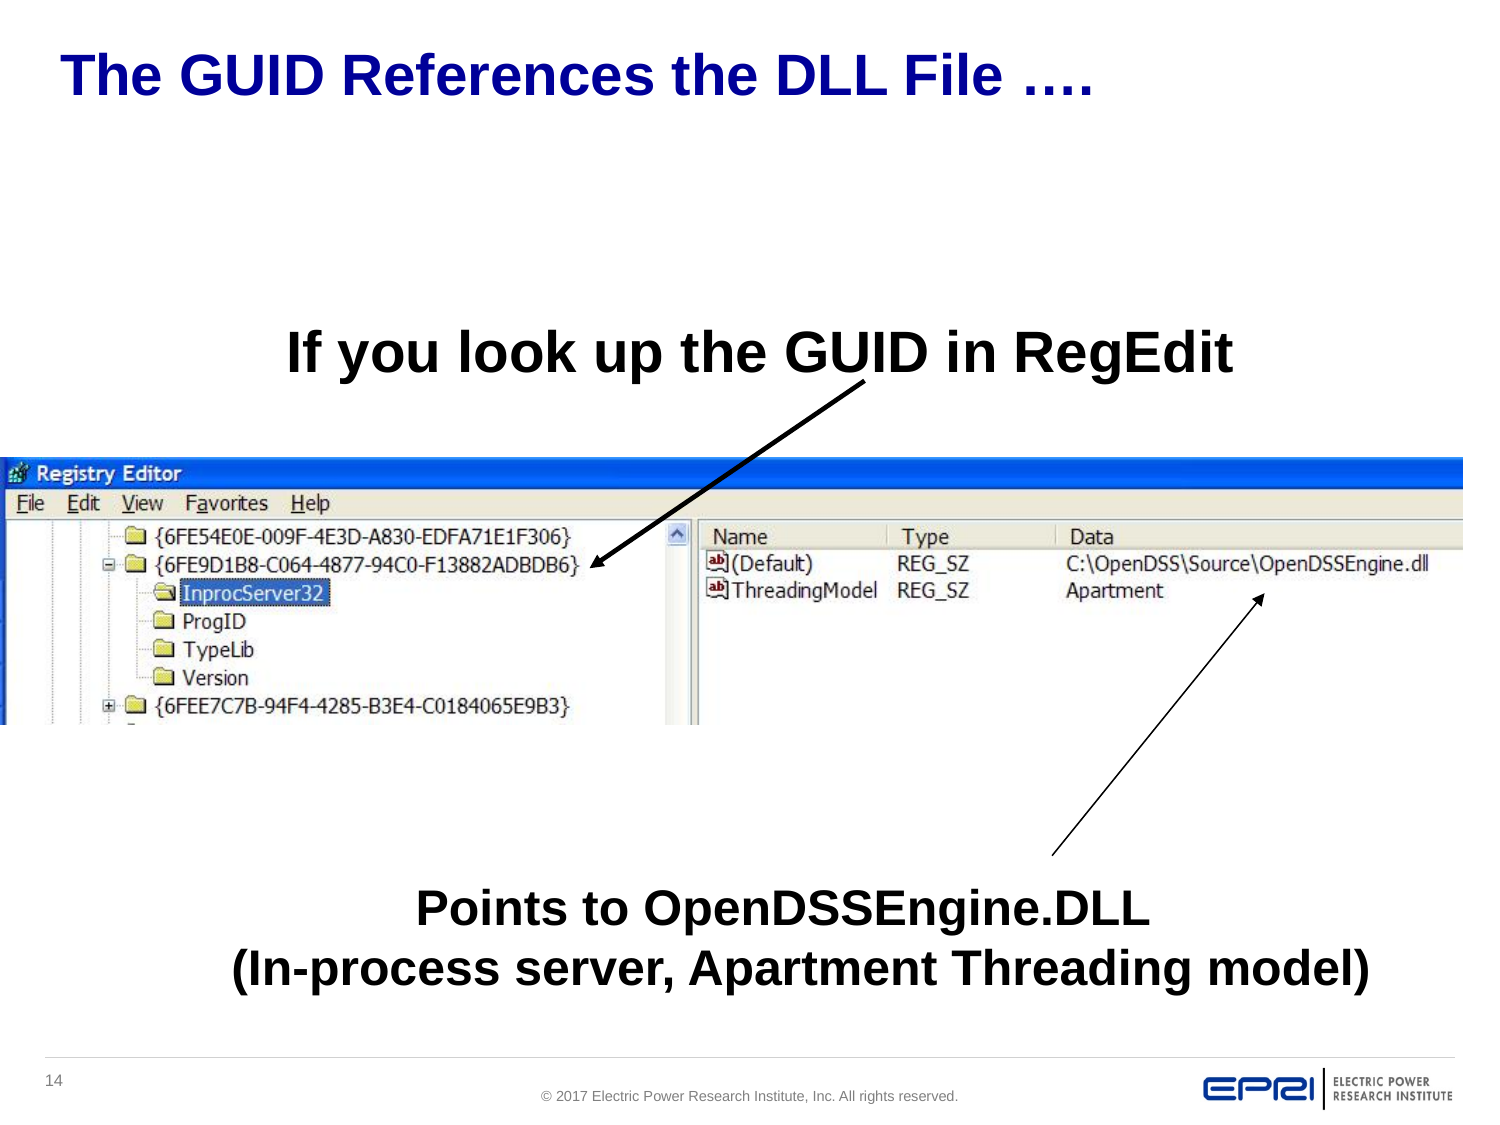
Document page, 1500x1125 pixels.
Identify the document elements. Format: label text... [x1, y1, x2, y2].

text_box Points to OpenDSSEngine.DLL (In-process server, Apartment Threading model) [110, 868, 1457, 1003]
picture [0, 457, 1463, 726]
text_box If you look up the GUID in RegEdit [231, 306, 1289, 391]
picture [1200, 1064, 1455, 1113]
title The GUID References the DLL File …. [44, 29, 1456, 151]
